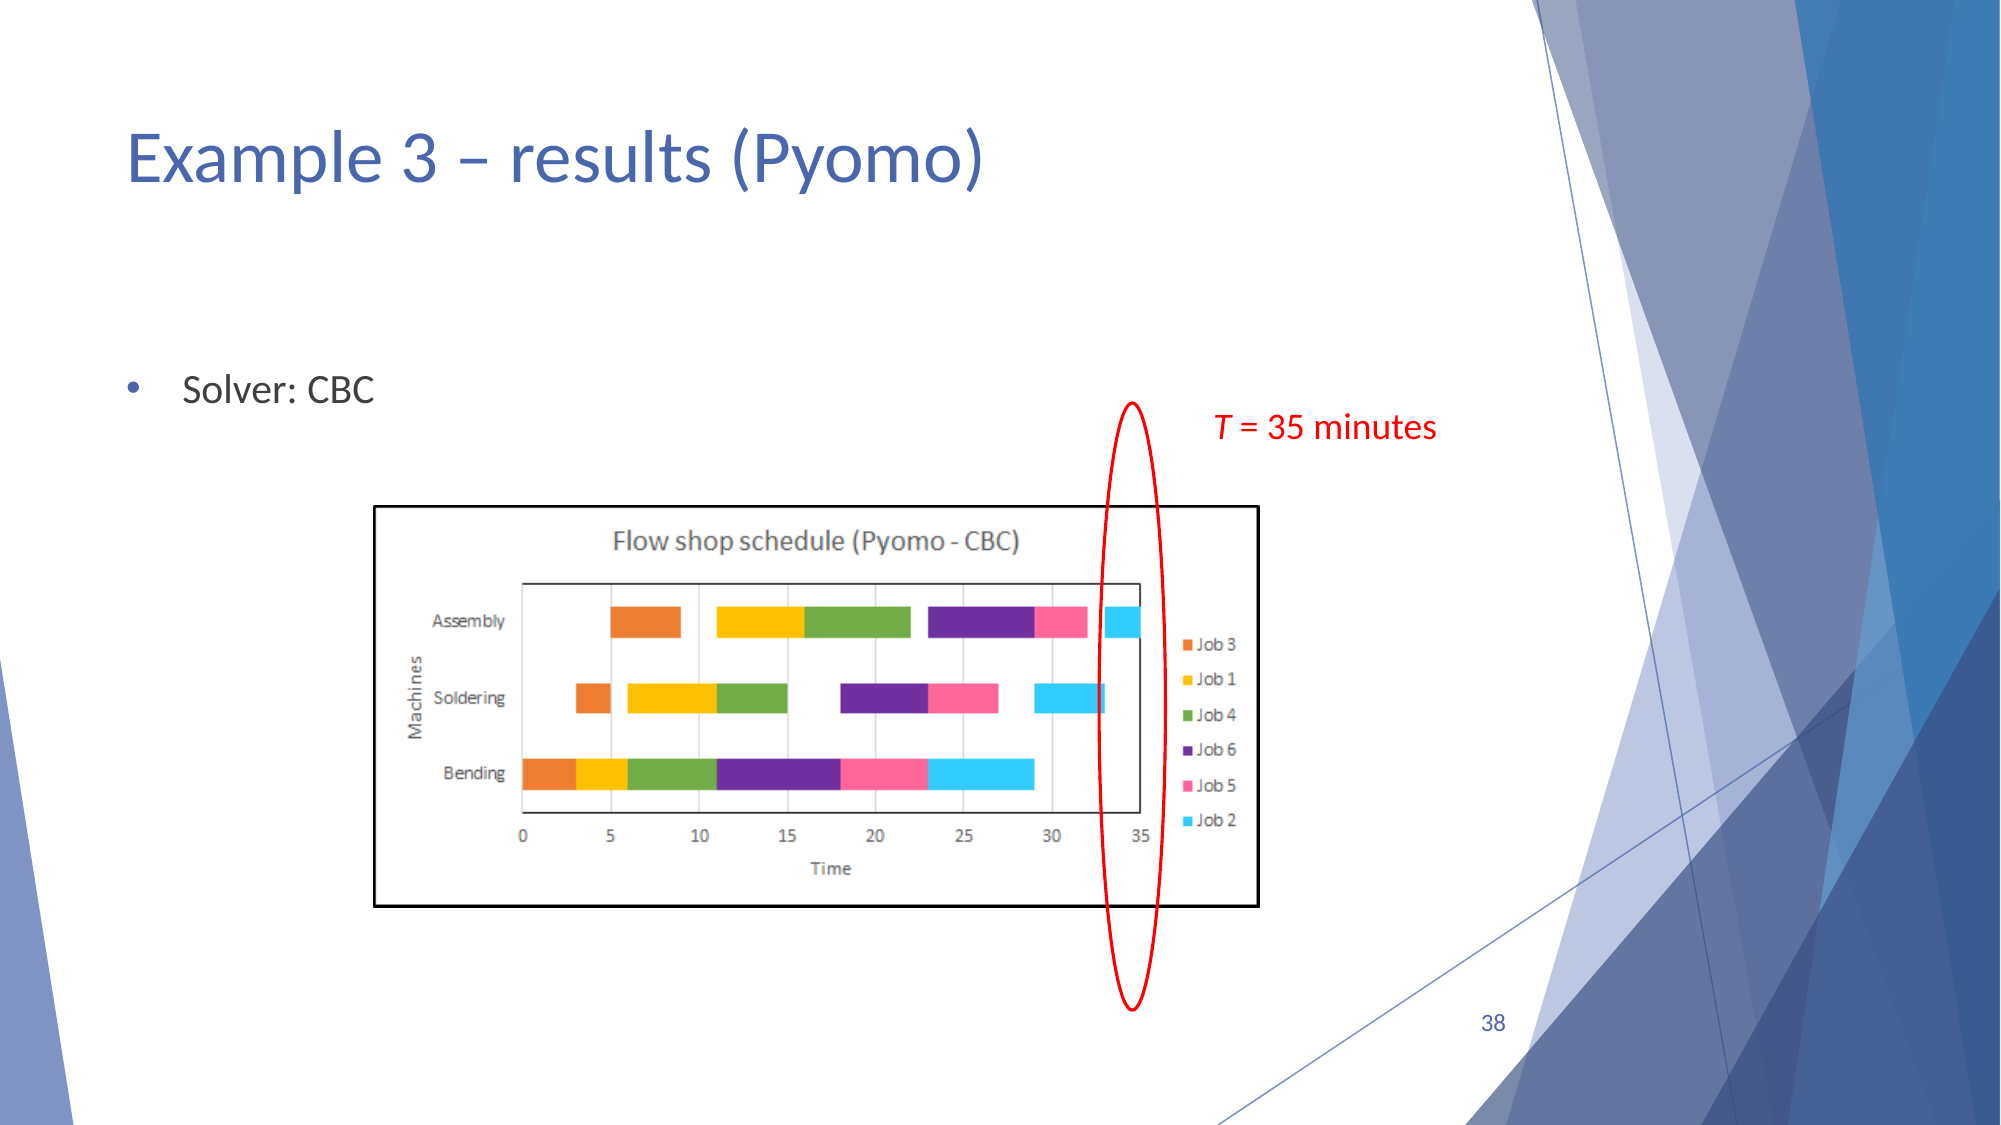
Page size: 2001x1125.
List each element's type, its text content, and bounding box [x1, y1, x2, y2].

picture [372, 505, 1260, 908]
title Example 3 – results (Pyomo) [111, 99, 1522, 317]
list Solver: CBC [111, 354, 1522, 992]
slide_number 38 [1409, 991, 1522, 1051]
text_box [1108, 915, 1157, 1011]
text_box T = 35 minutes [1185, 394, 1466, 455]
text_box [1107, 402, 1157, 504]
